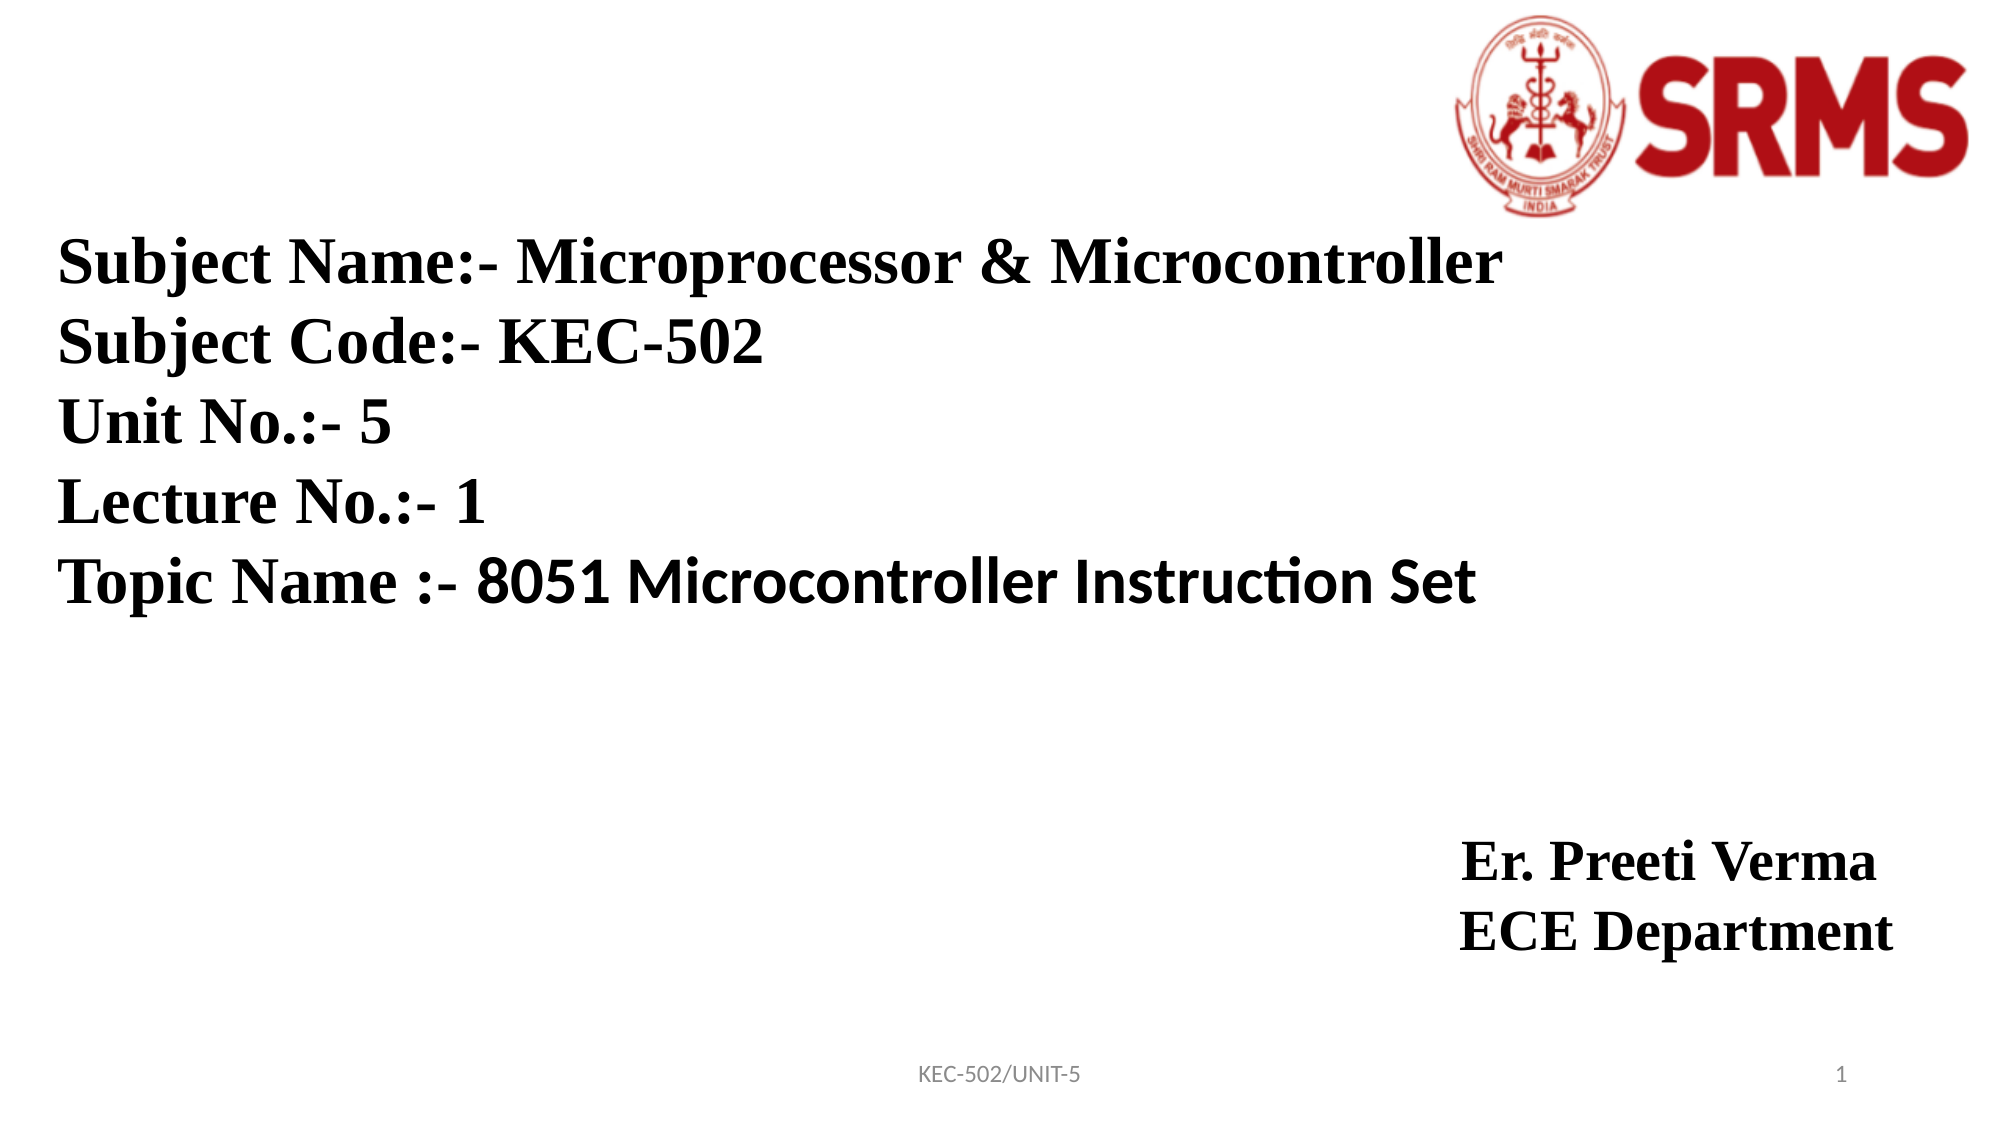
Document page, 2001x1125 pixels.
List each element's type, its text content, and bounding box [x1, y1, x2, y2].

picture [1429, 11, 2000, 225]
footer KEC-502/UNIT-5 [662, 1042, 1338, 1103]
text_box Subject Name:- Microprocessor & Microcontroller Subject Code:- KEC-502 Unit No.:- 5 Lecture No.:- 1 Topic Name :- 8051 Microcontroller Instruction Set [42, 209, 1769, 624]
slide_number 1 [1412, 1042, 1863, 1103]
text_box Er. Preeti Verma ECE Department [1285, 815, 2000, 970]
